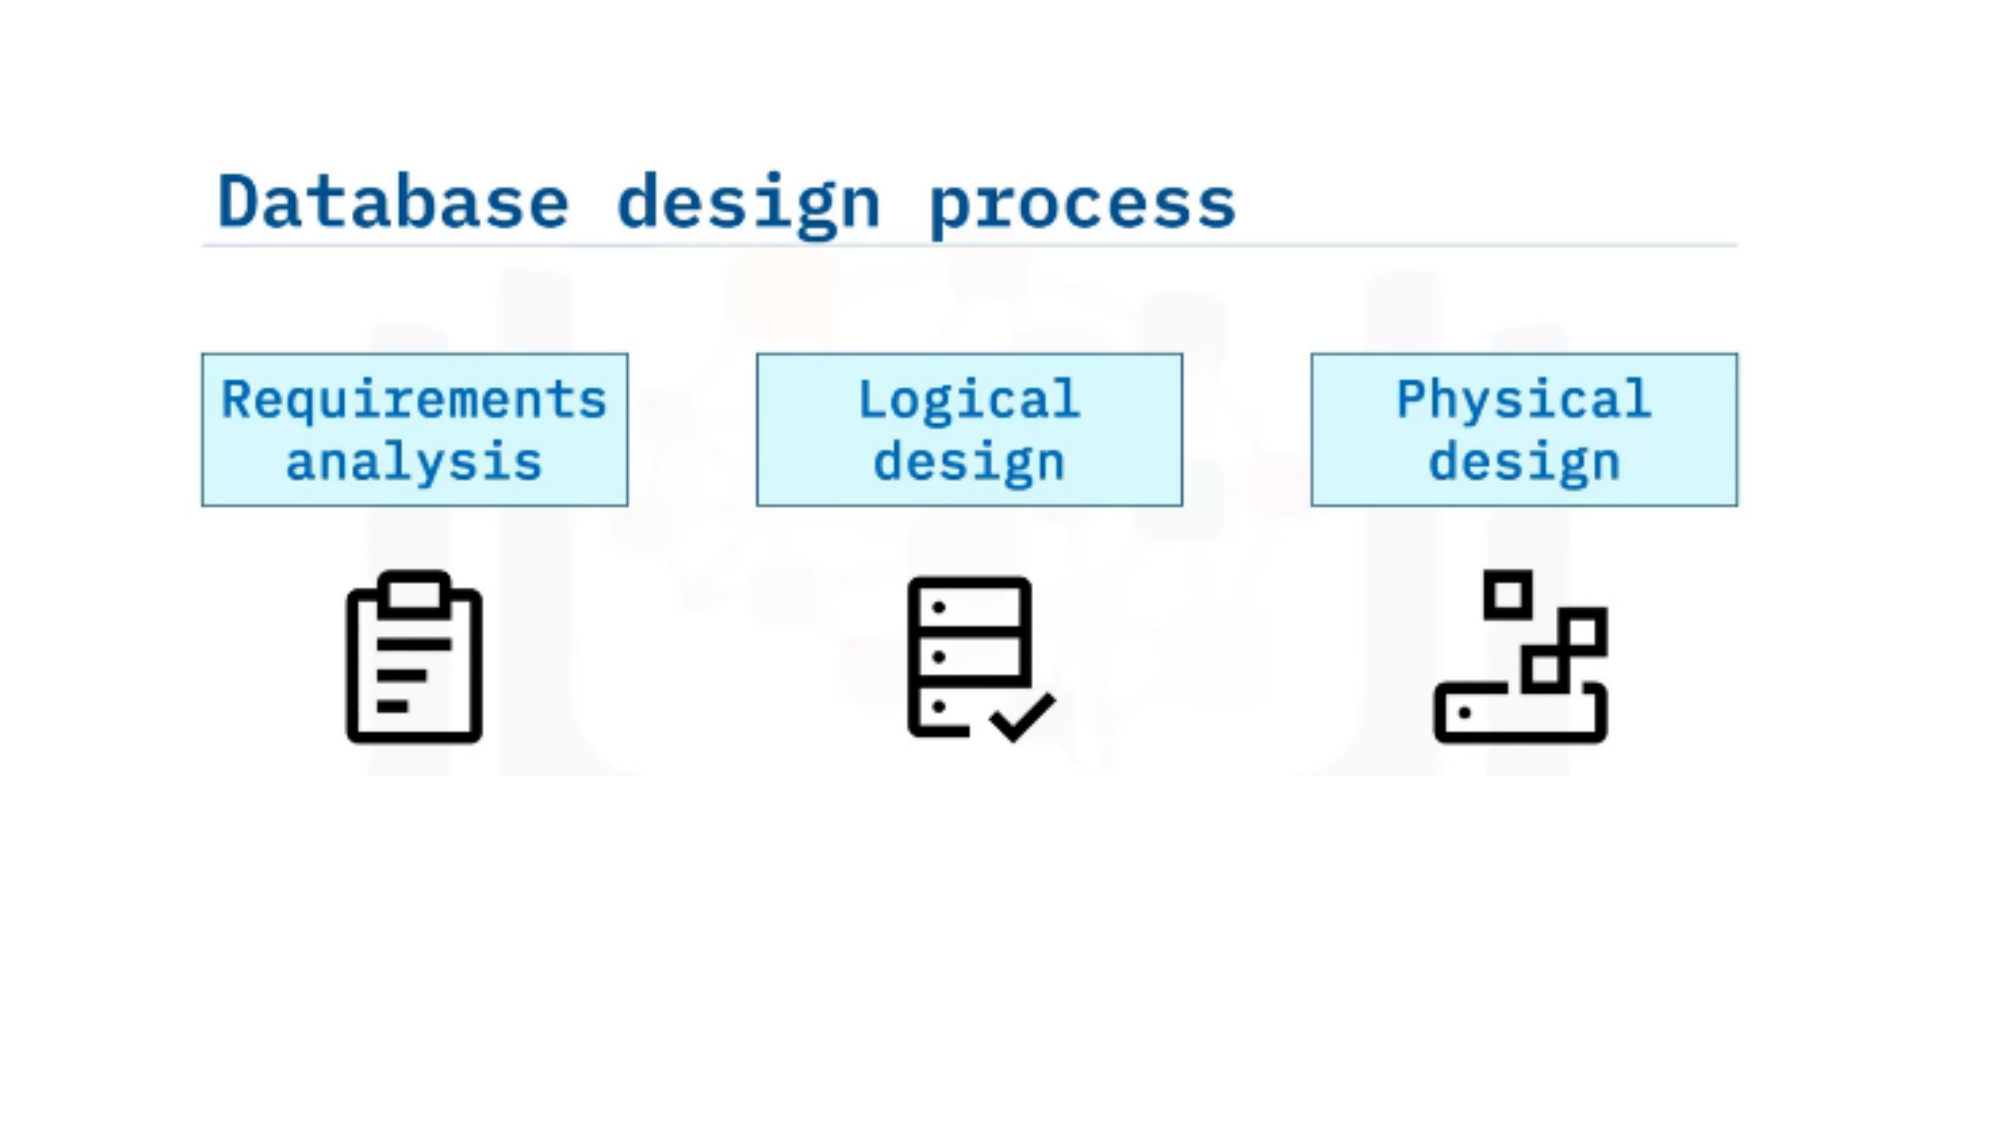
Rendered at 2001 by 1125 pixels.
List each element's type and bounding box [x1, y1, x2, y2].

picture [167, 137, 1785, 776]
